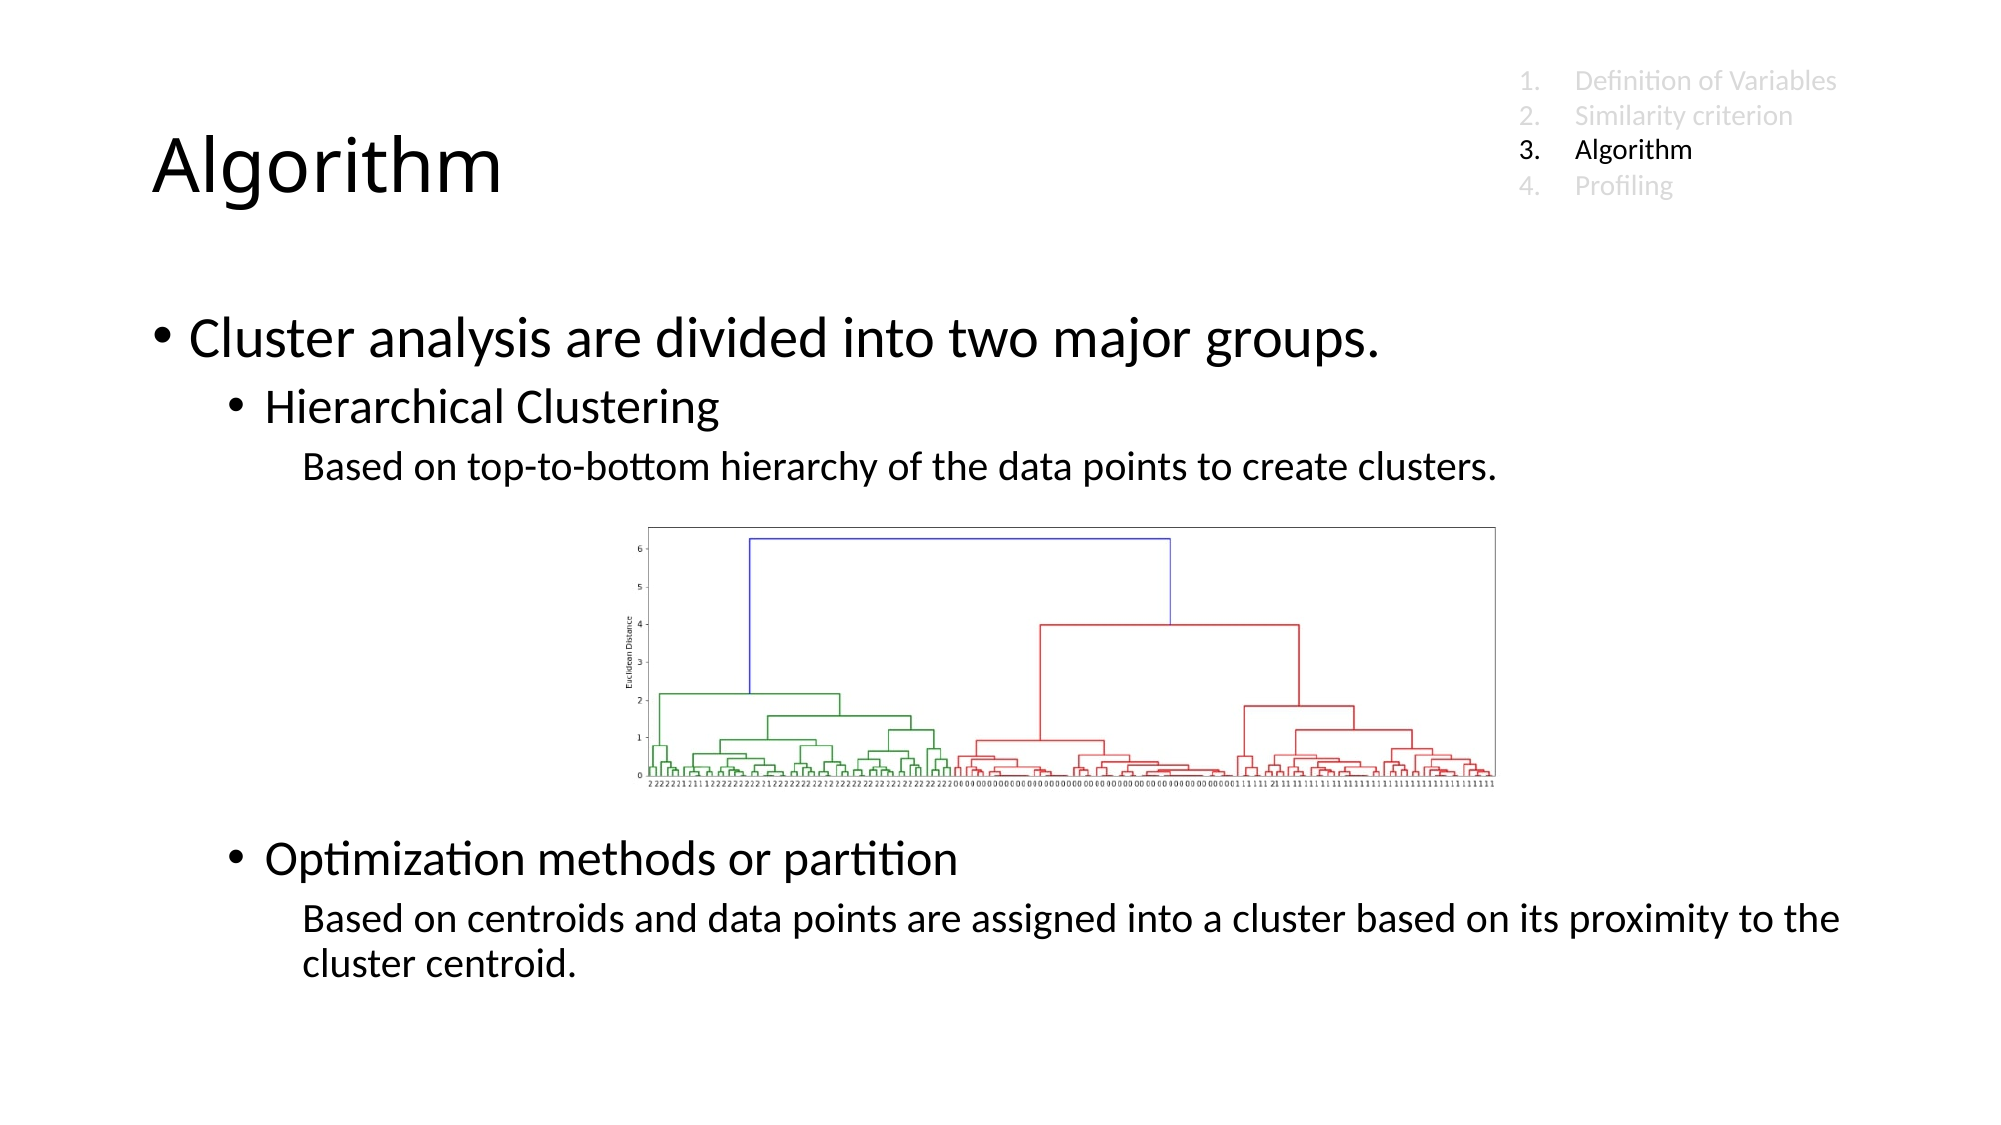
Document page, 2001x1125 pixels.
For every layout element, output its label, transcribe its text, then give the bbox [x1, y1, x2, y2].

title Algorithm [137, 59, 1863, 278]
text_box Definition of Variables Similarity criterion Algorithm Profiling [1504, 53, 1899, 209]
picture [617, 514, 1505, 799]
list Cluster analysis are divided into two major groups. Hierarchical Clustering Based on top-to-bottom hierarchy of the data points to create clusters. Optimization methods or partition Based on centroids and data points are assigned into a cluster based on its proximity to the cluster centroid. [137, 299, 1863, 1014]
